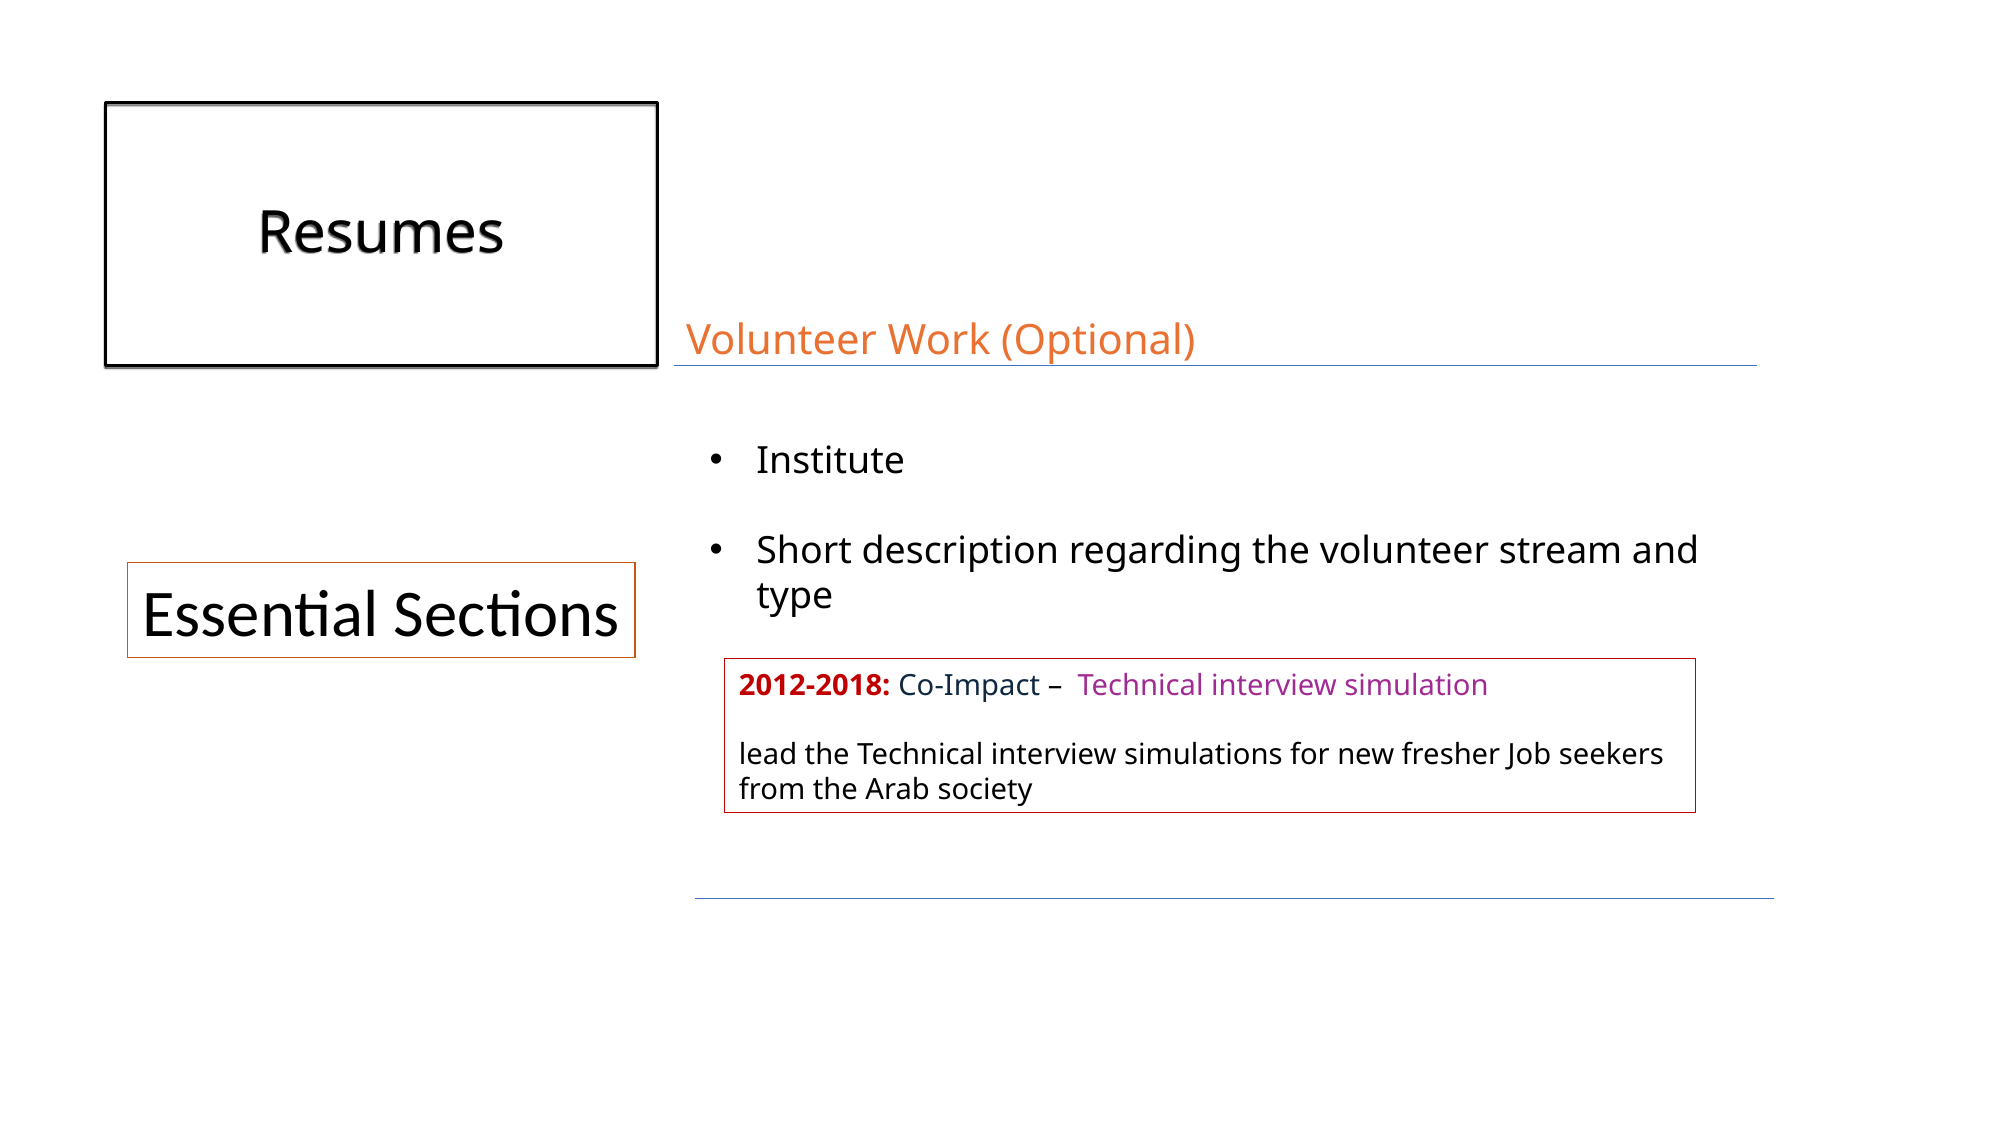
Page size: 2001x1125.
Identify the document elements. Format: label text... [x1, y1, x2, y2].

text_box Essential Sections [127, 562, 636, 658]
title Resumes [105, 102, 658, 366]
text_box Volunteer Work (Optional) [671, 305, 1672, 371]
text_box 2012-2018: Co-Impact – Technical interview simulation lead the Technical interview simulations for new fresher Job seekers from the Arab society [724, 658, 1696, 813]
text_box Institute Short description regarding the volunteer stream and type [694, 383, 1716, 669]
